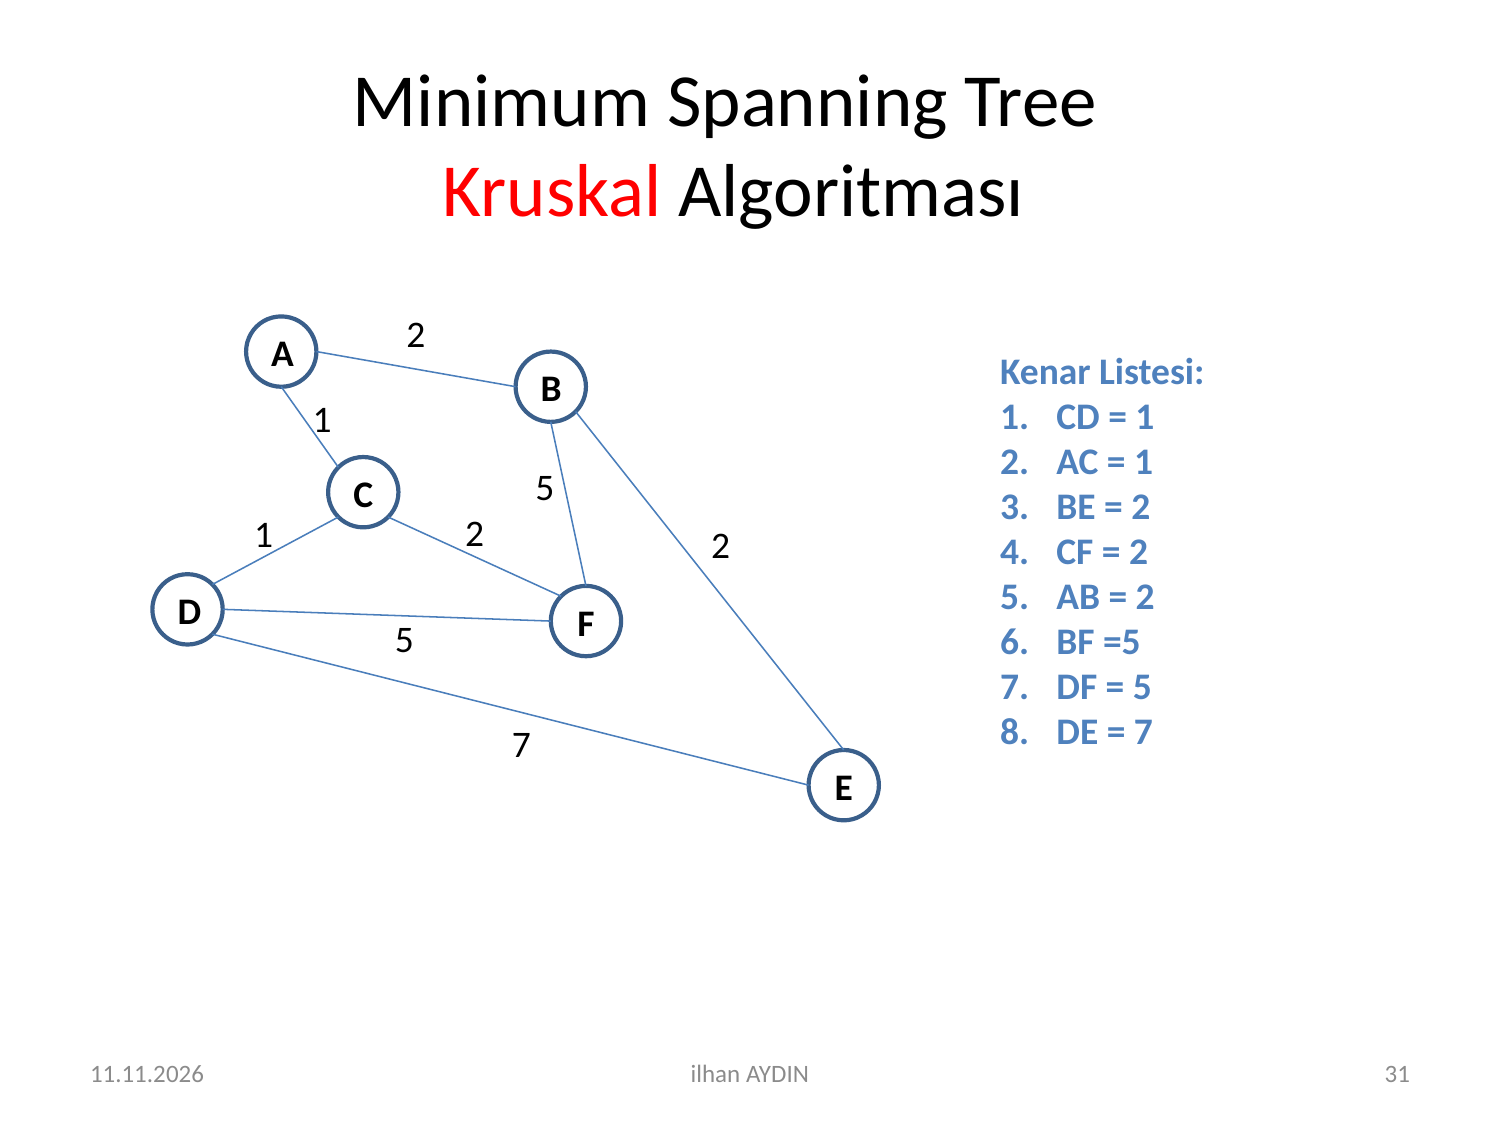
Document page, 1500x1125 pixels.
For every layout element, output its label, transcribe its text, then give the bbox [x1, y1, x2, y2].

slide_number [75, 1042, 425, 1103]
title Minimum Spanning Tree Kruskal Algoritması [58, 58, 1409, 225]
footer ilhan AYDIN [512, 1042, 988, 1103]
text_box Kenar Listesi: CD = 1 AC = 1 BE = 2 CF = 2 AB = 2 BF =5 DF = 5 DE = 7 [985, 339, 1220, 805]
slide_number 31 [1074, 1042, 1425, 1103]
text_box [152, 304, 880, 821]
